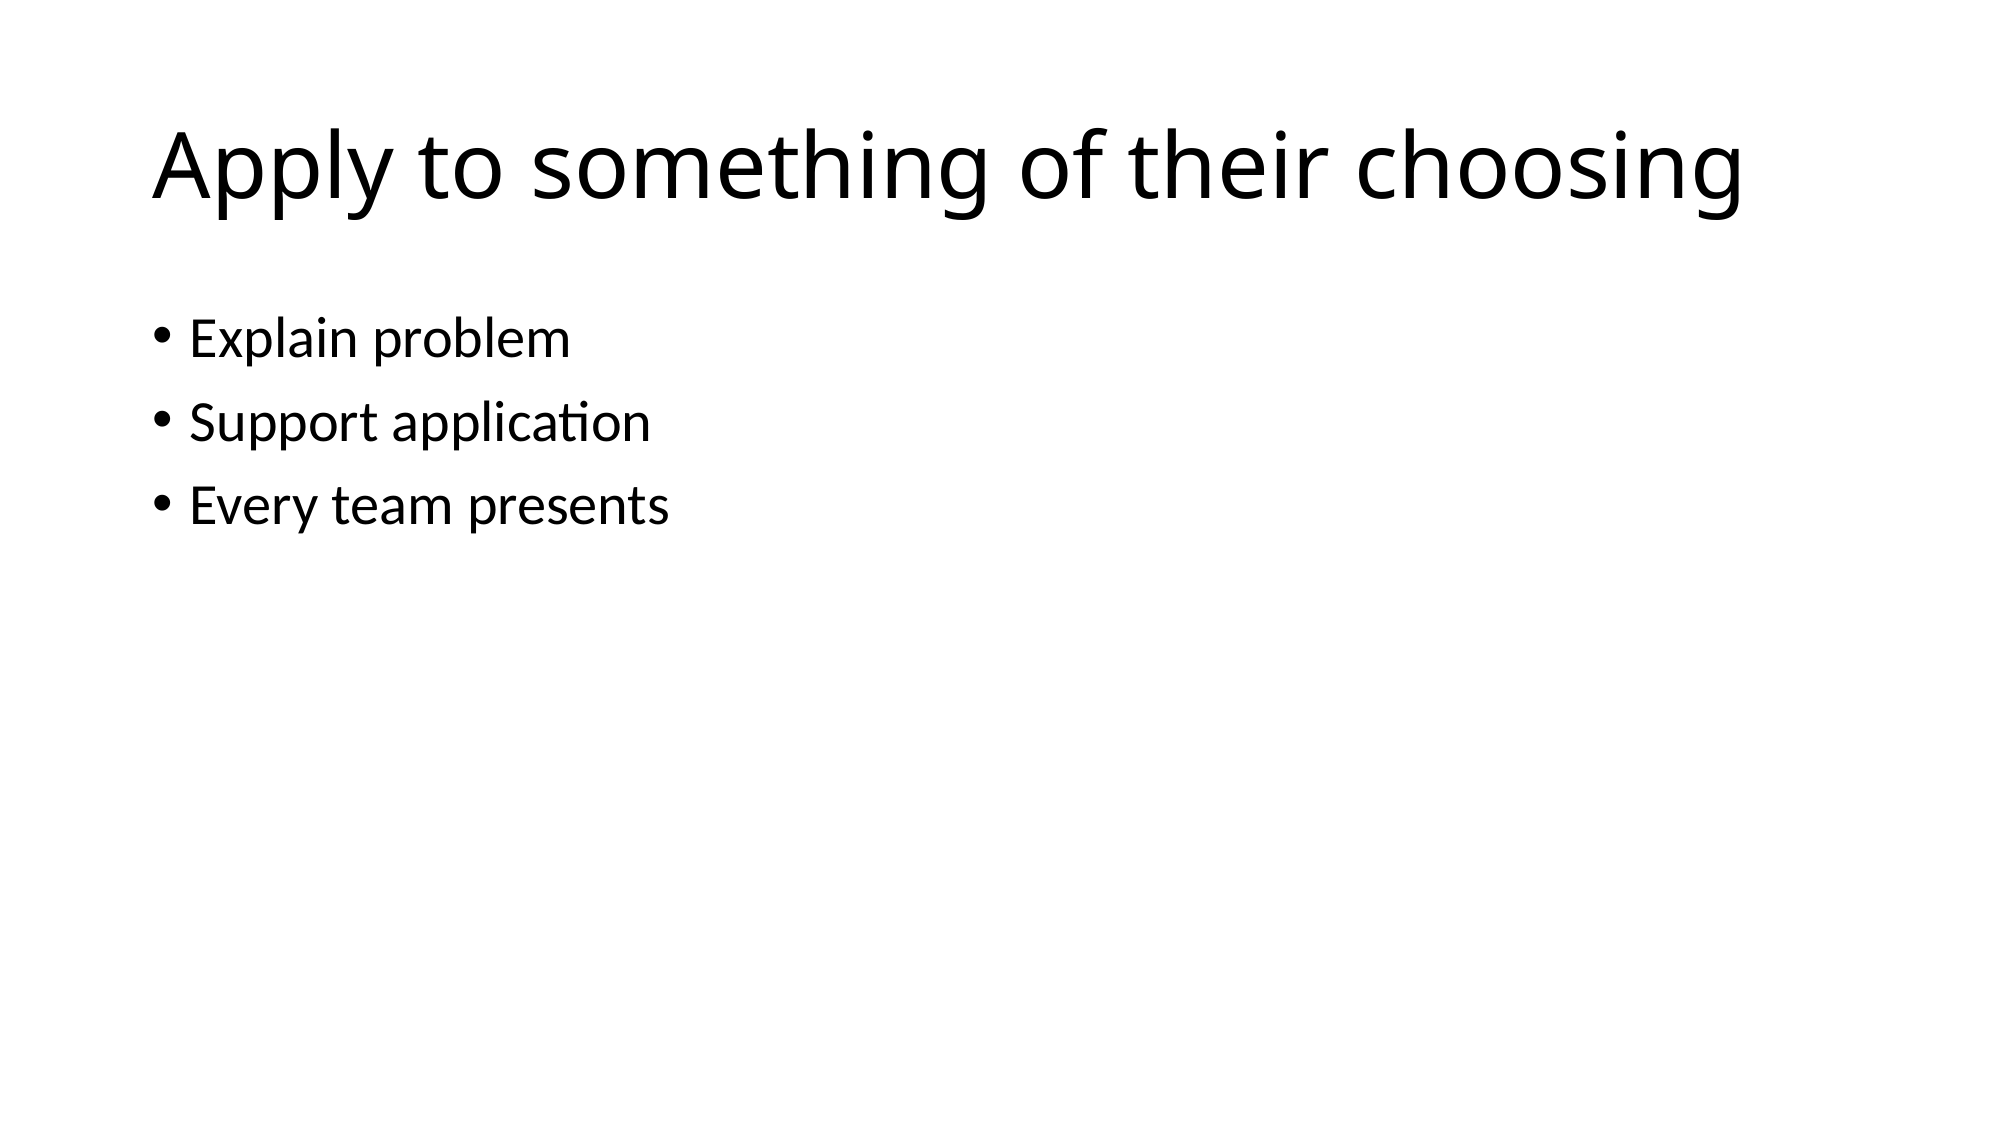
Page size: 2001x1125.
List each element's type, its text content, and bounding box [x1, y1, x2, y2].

list Explain problem Support application Every team presents [137, 299, 1863, 1014]
title Apply to something of their choosing [137, 59, 1863, 278]
